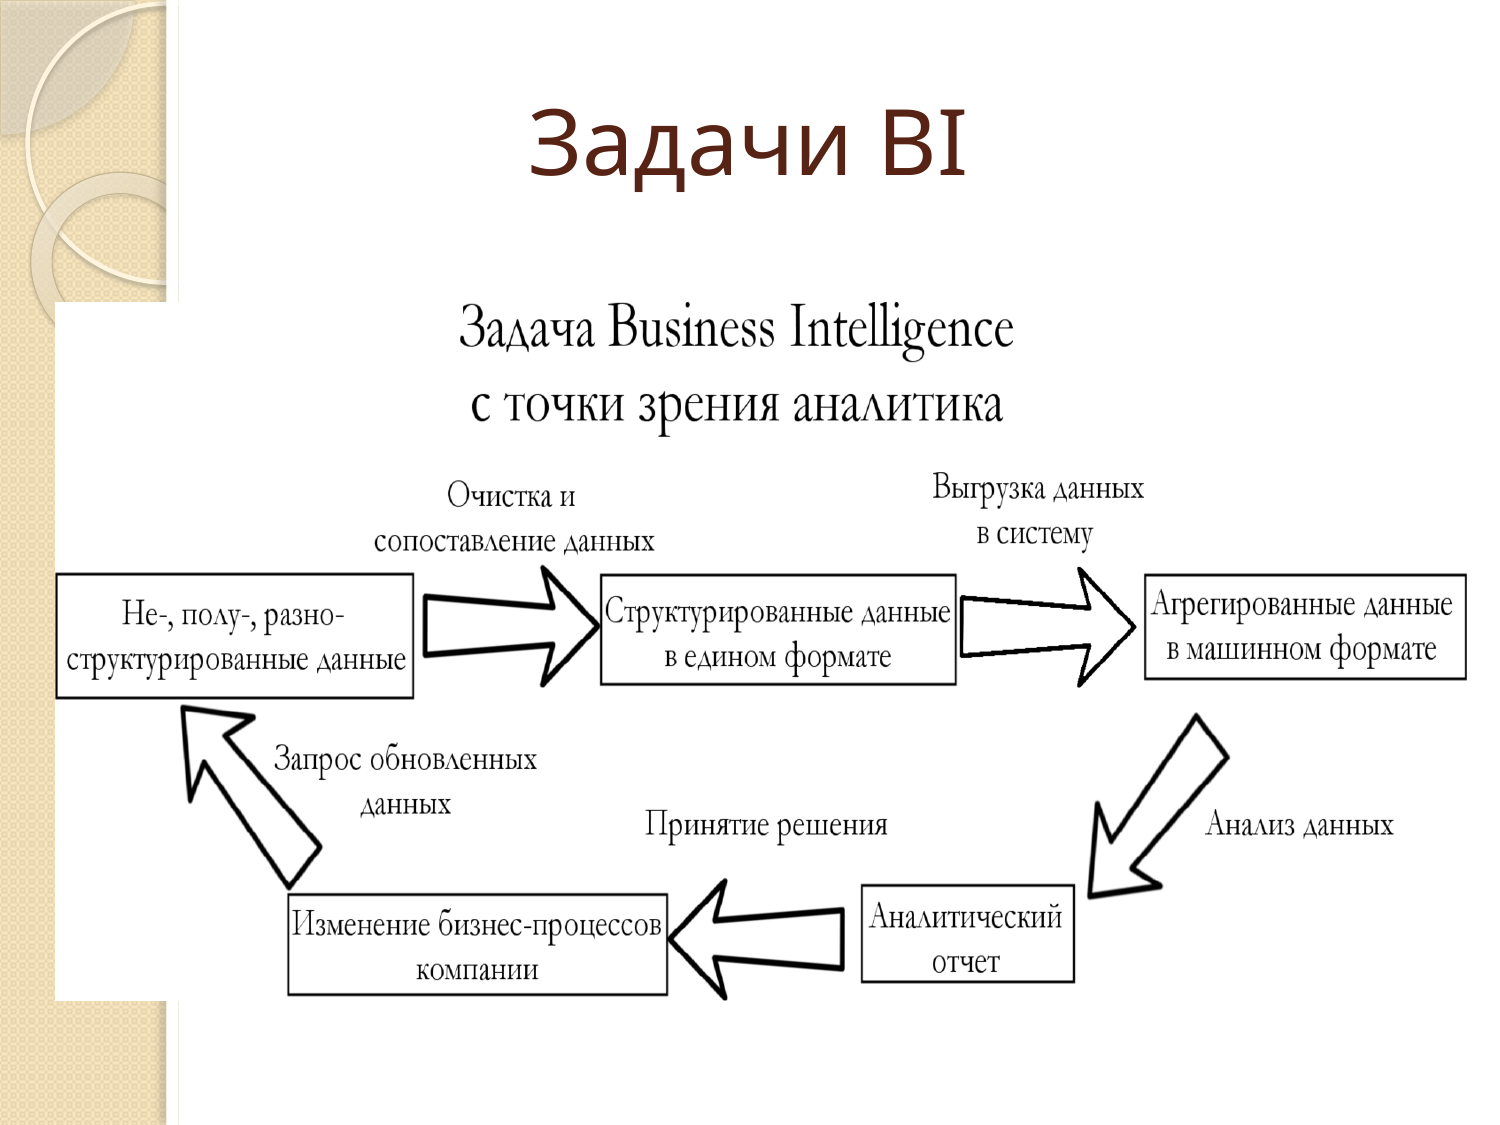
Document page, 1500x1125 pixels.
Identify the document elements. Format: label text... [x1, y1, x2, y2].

title Задачи BI [513, 45, 1466, 233]
picture [55, 302, 1468, 1001]
